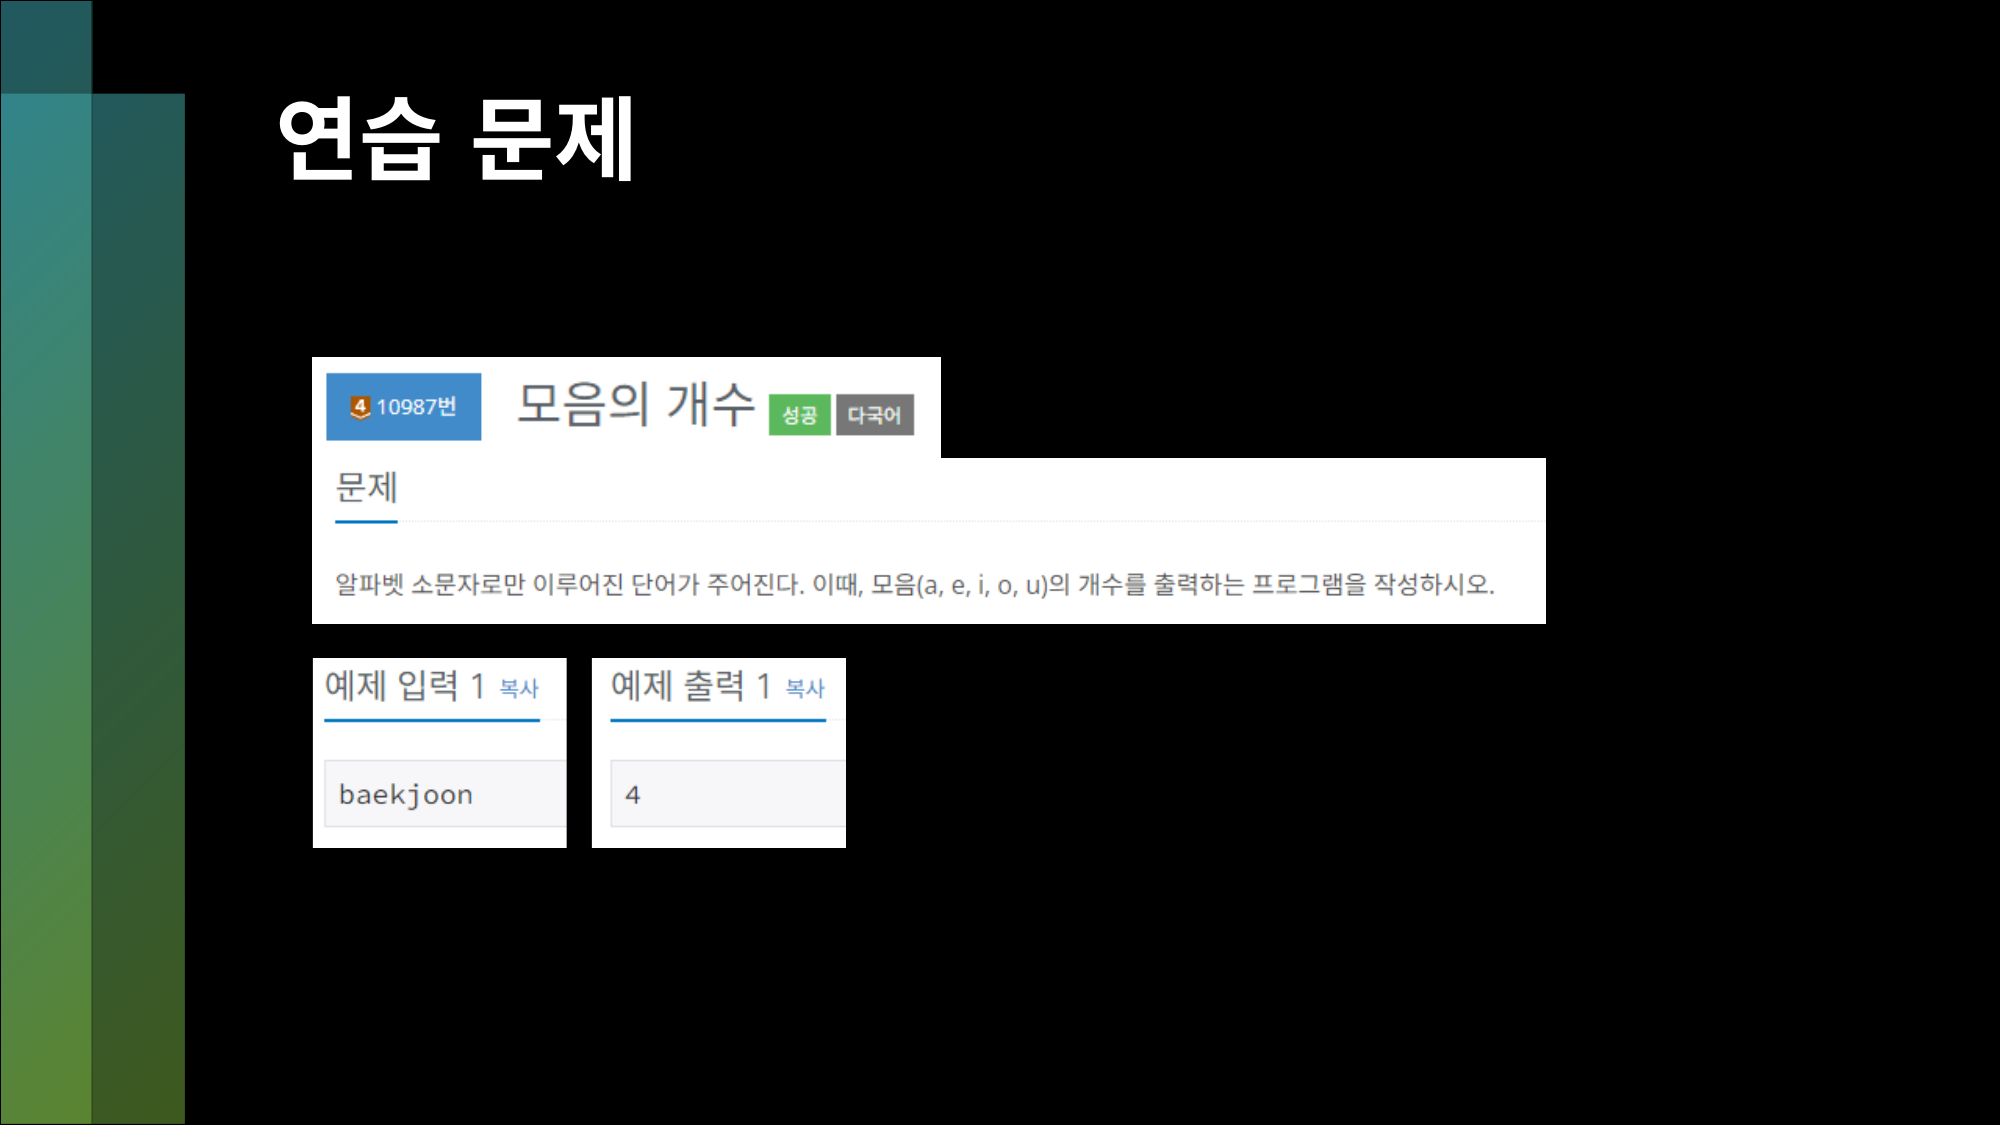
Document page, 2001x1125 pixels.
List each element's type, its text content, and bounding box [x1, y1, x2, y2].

picture [591, 658, 846, 848]
picture [312, 658, 567, 848]
title 연습 문제 [260, 74, 1817, 329]
picture [312, 357, 1546, 624]
